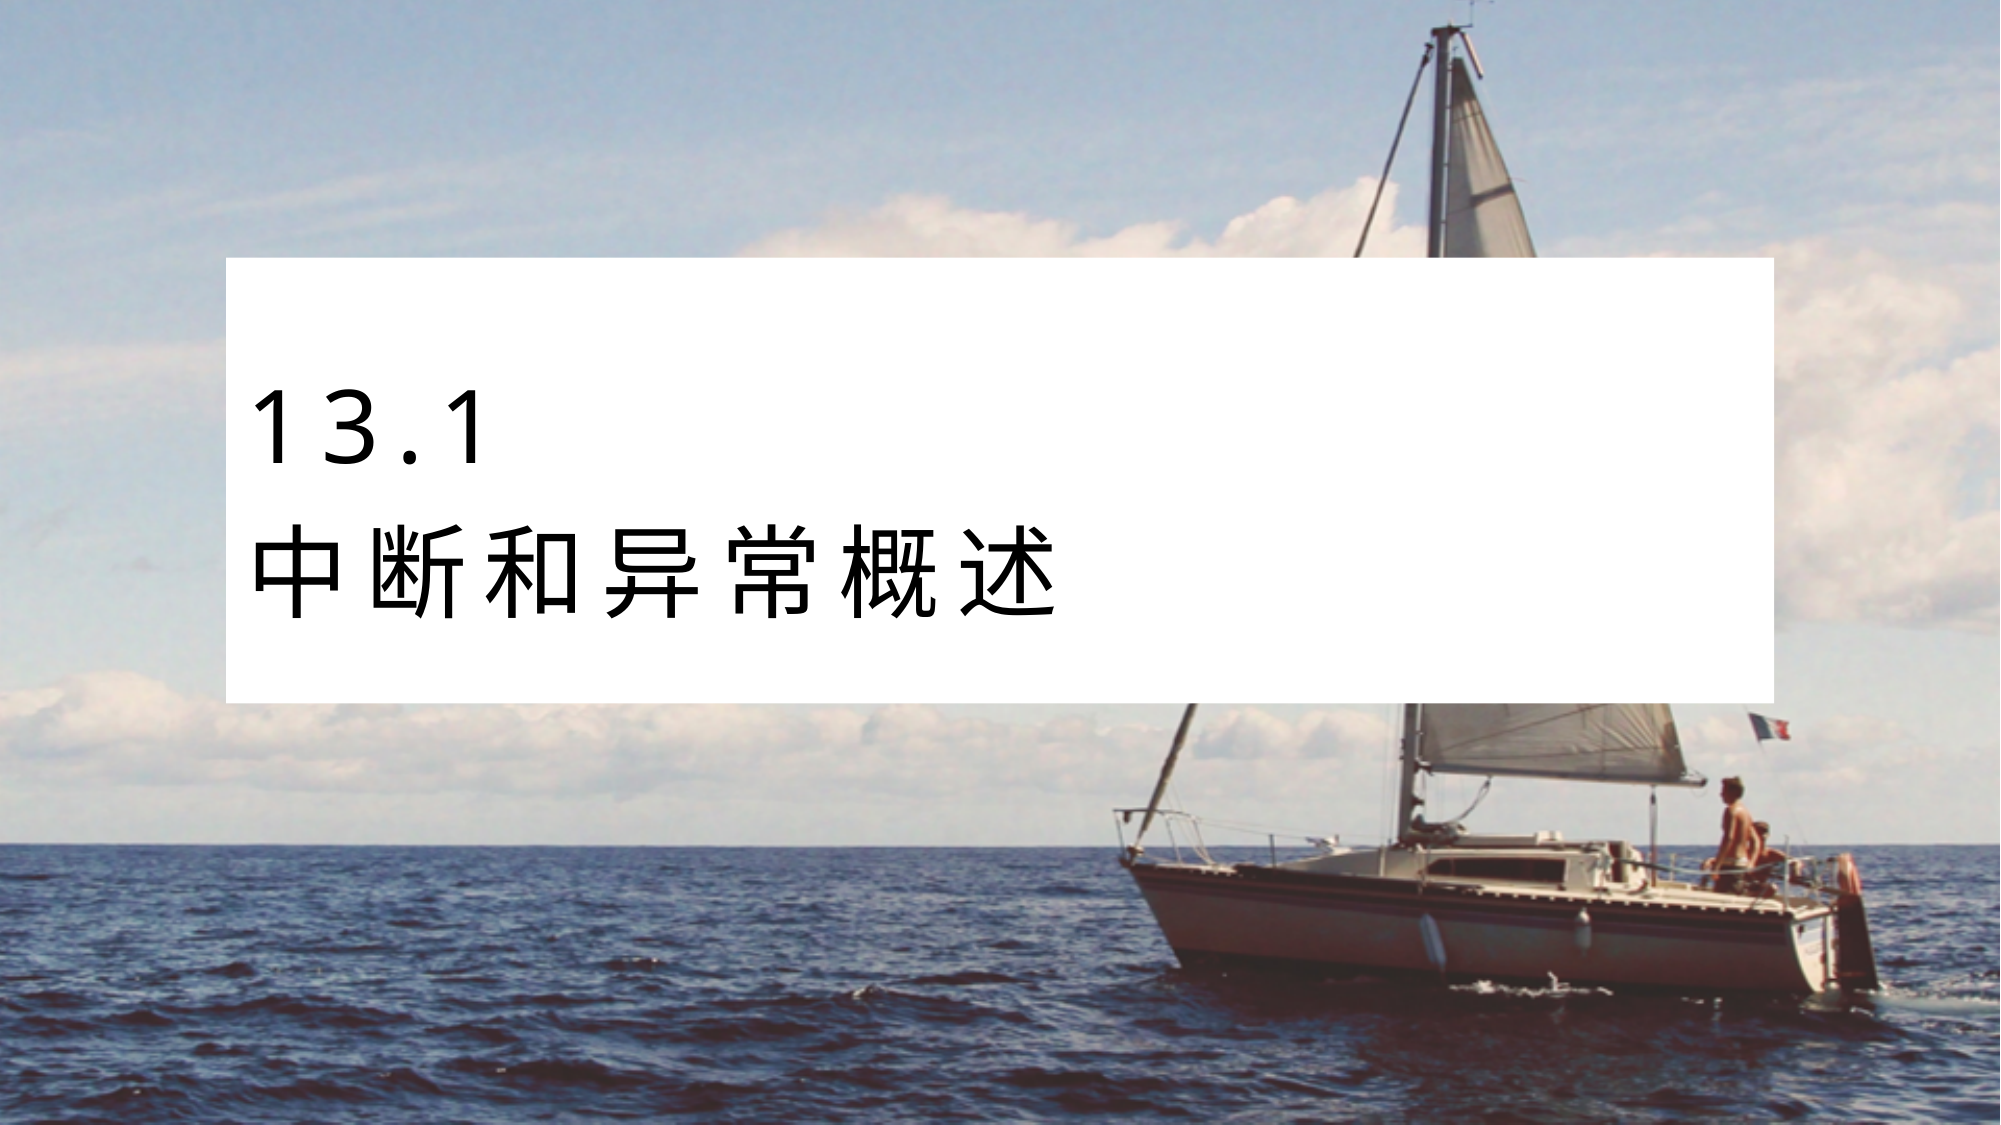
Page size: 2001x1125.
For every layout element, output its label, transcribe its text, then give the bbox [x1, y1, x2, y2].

title 13.1 中断和异常概述 [232, 259, 1766, 710]
picture [0, 0, 2000, 1125]
